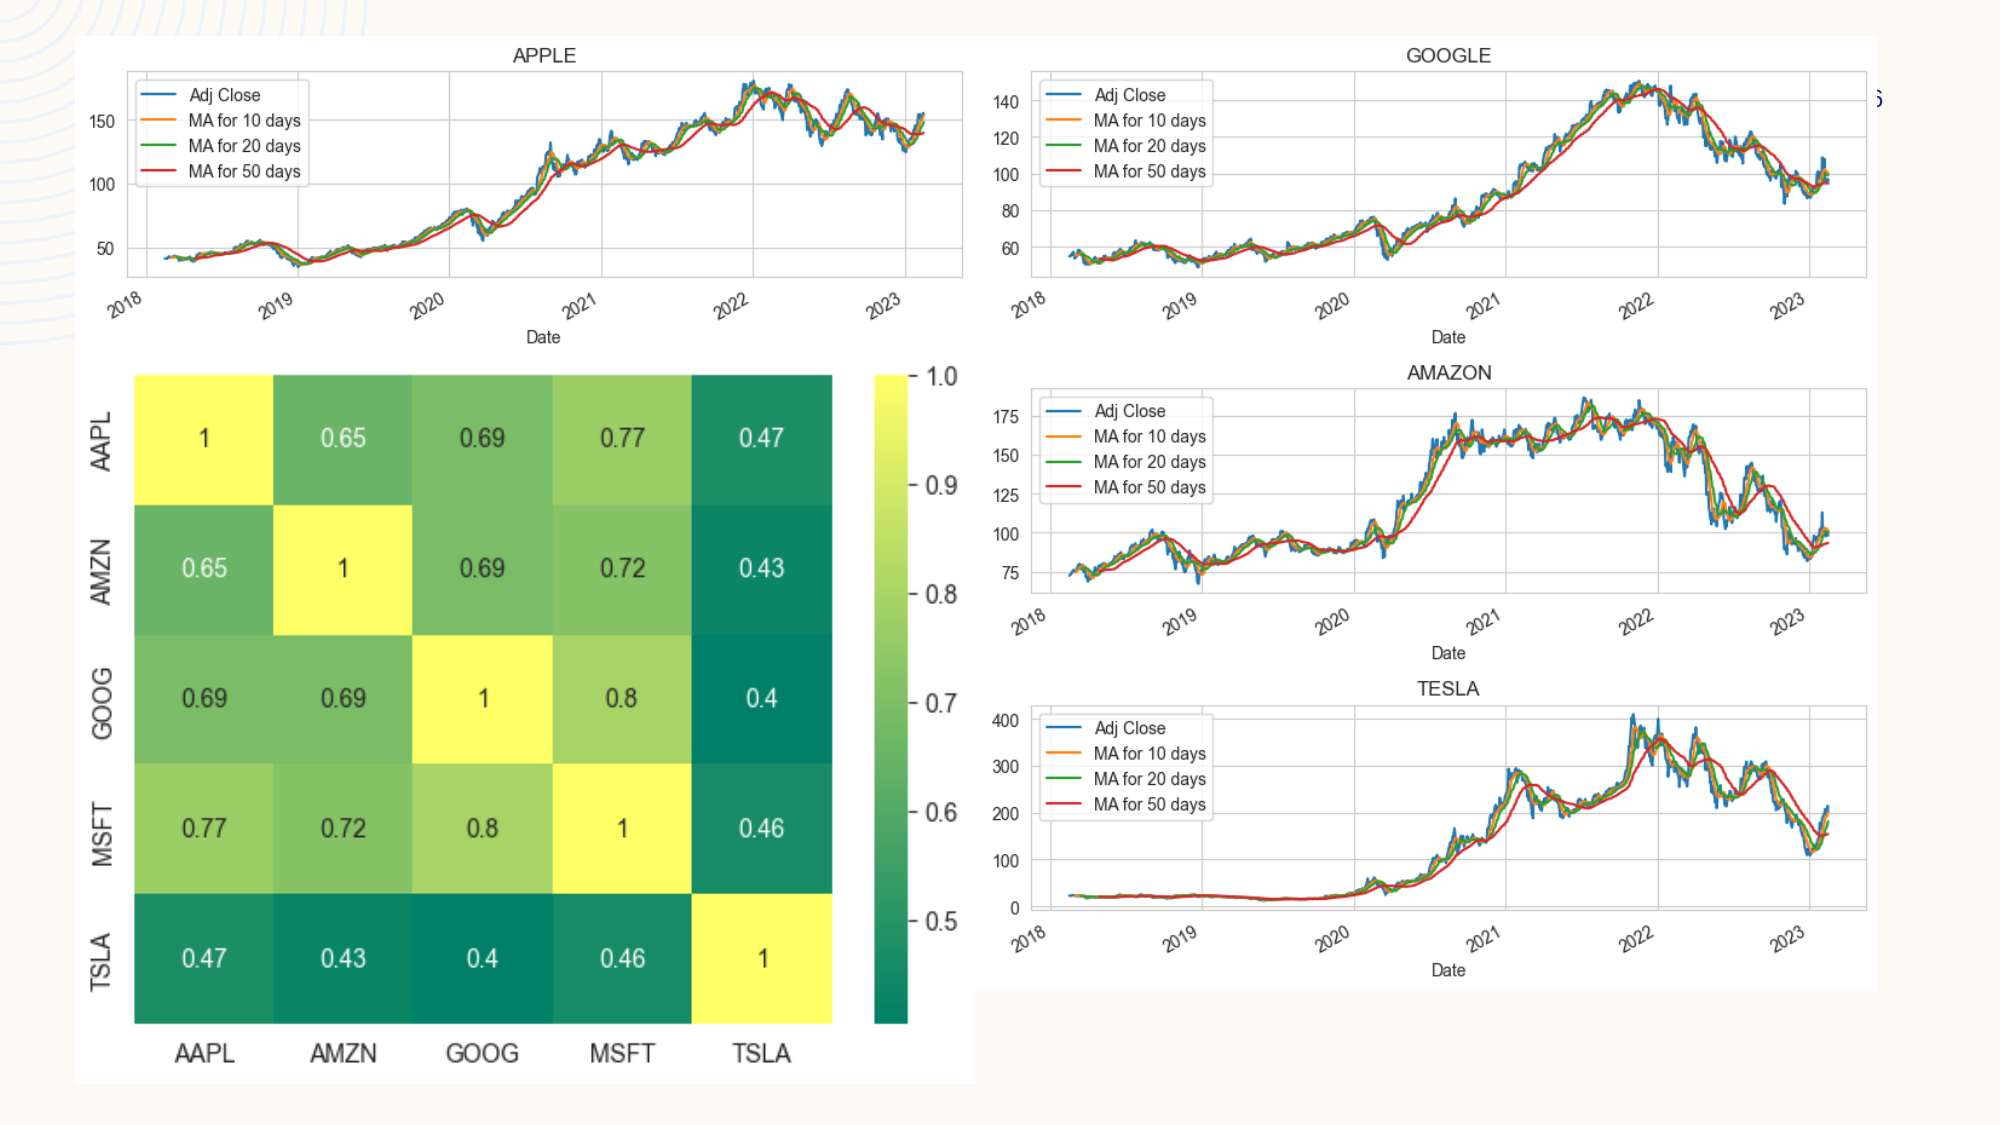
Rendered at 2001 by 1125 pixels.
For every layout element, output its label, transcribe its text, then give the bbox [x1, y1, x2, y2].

picture [75, 36, 1877, 1084]
slide_number 6 [1877, 75, 1958, 120]
